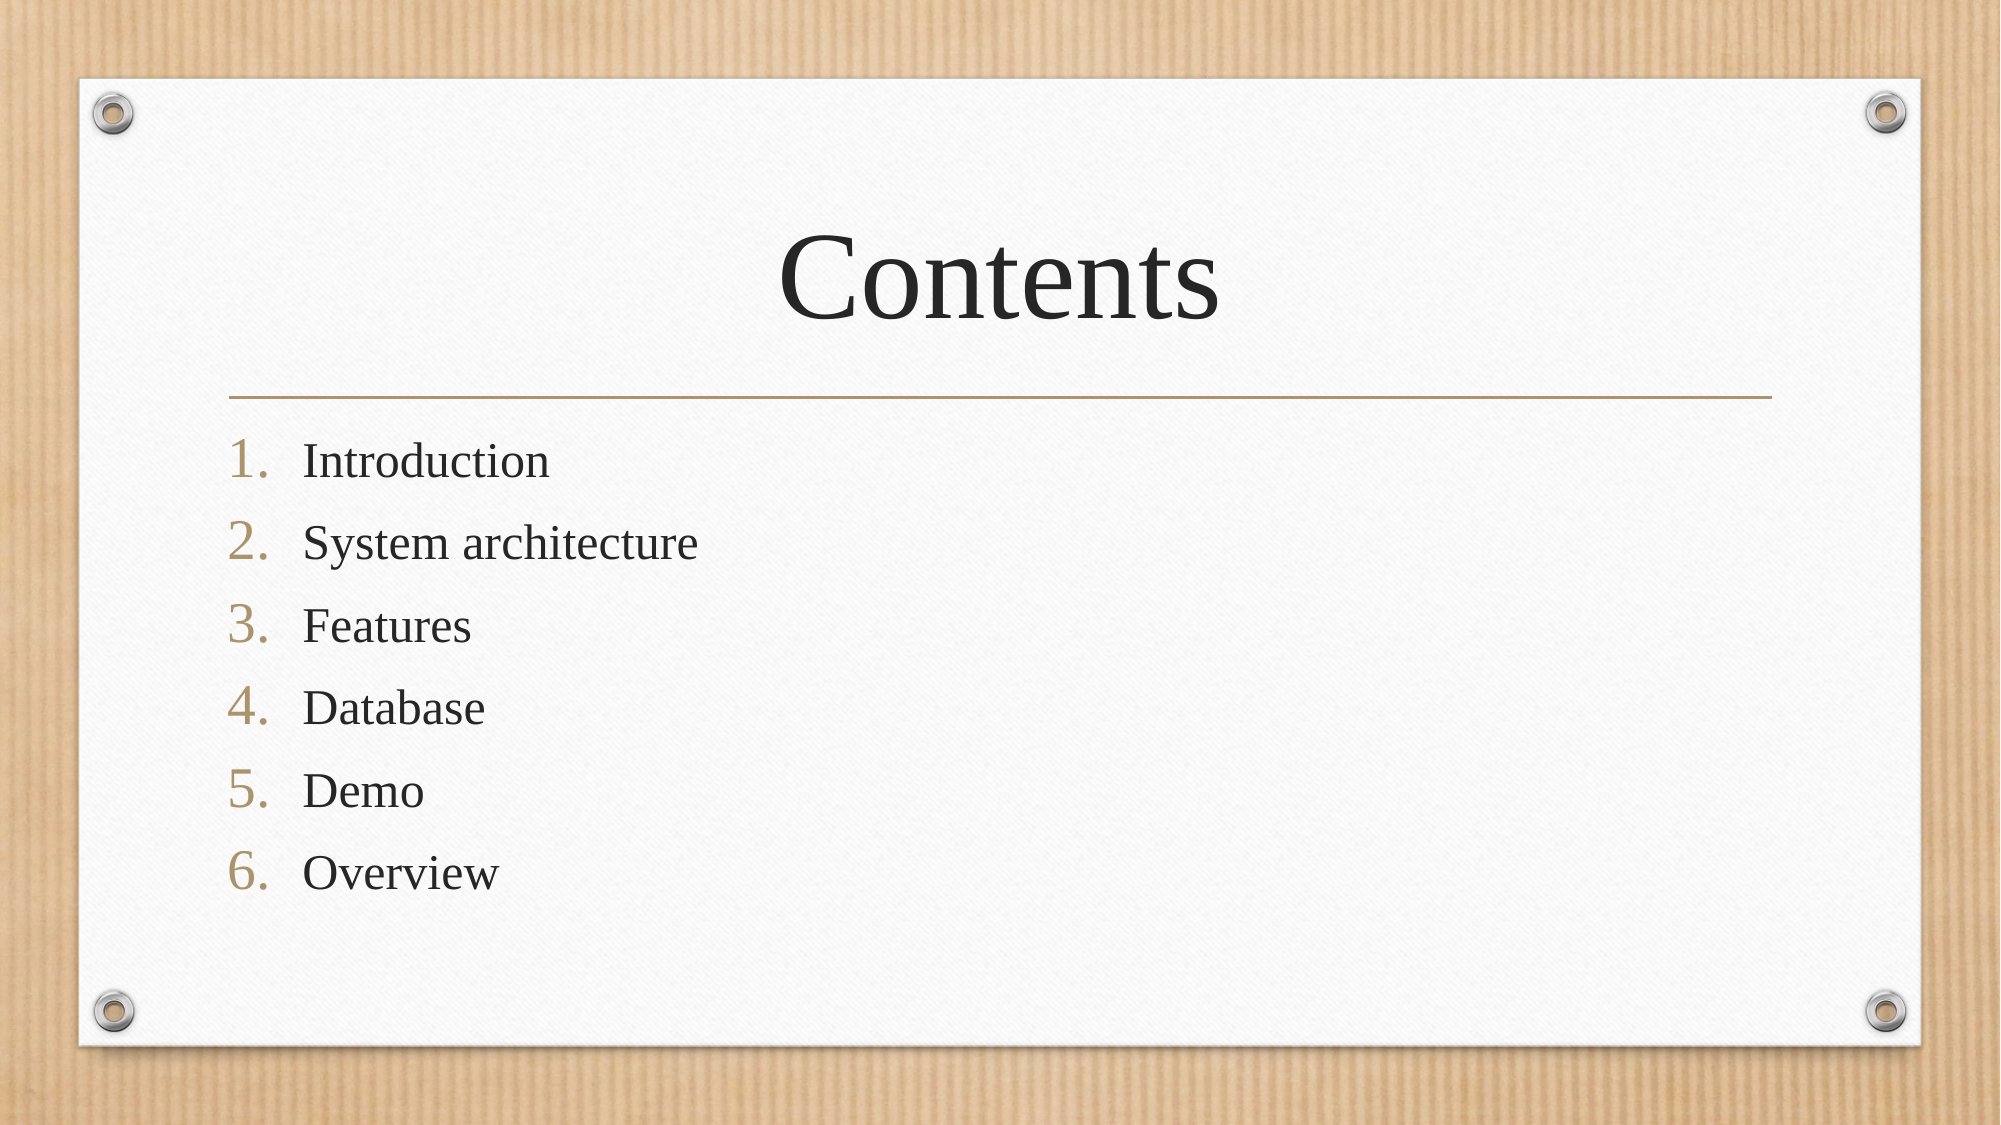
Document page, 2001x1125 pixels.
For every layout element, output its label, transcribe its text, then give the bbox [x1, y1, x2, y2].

picture [0, 0, 2001, 1125]
title Contents [212, 161, 1788, 375]
list Introduction System architecture Features Database Demo Overview [212, 419, 1788, 964]
